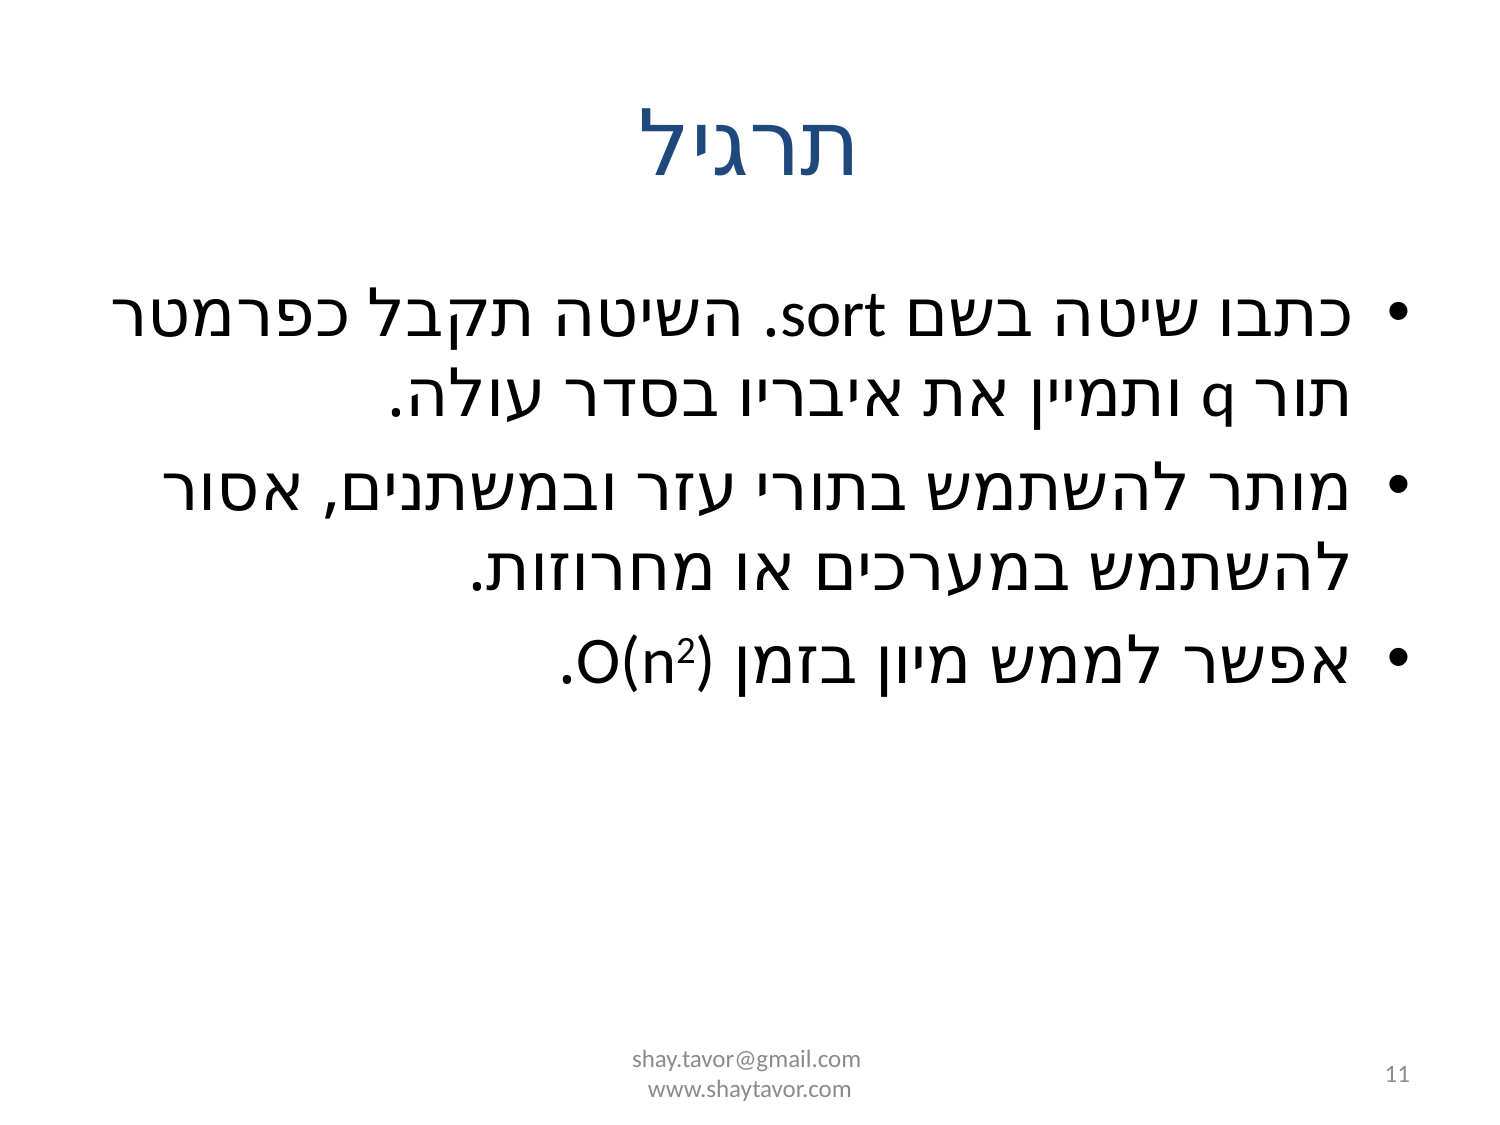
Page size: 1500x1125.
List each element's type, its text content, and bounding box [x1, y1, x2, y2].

list כתבו שיטה בשם sort. השיטה תקבל כפרמטר תור q ותמיין את איבריו בסדר עולה. מותר להשתמש בתורי עזר ובמשתנים, אסור להשתמש במערכים או מחרוזות. אפשר לממש מיון בזמן O(n2). [75, 262, 1425, 1005]
slide_number 11 [1074, 1042, 1425, 1103]
title תרגיל [75, 45, 1425, 233]
footer shay.tavor@gmail.com www.shaytavor.com [512, 1042, 988, 1103]
